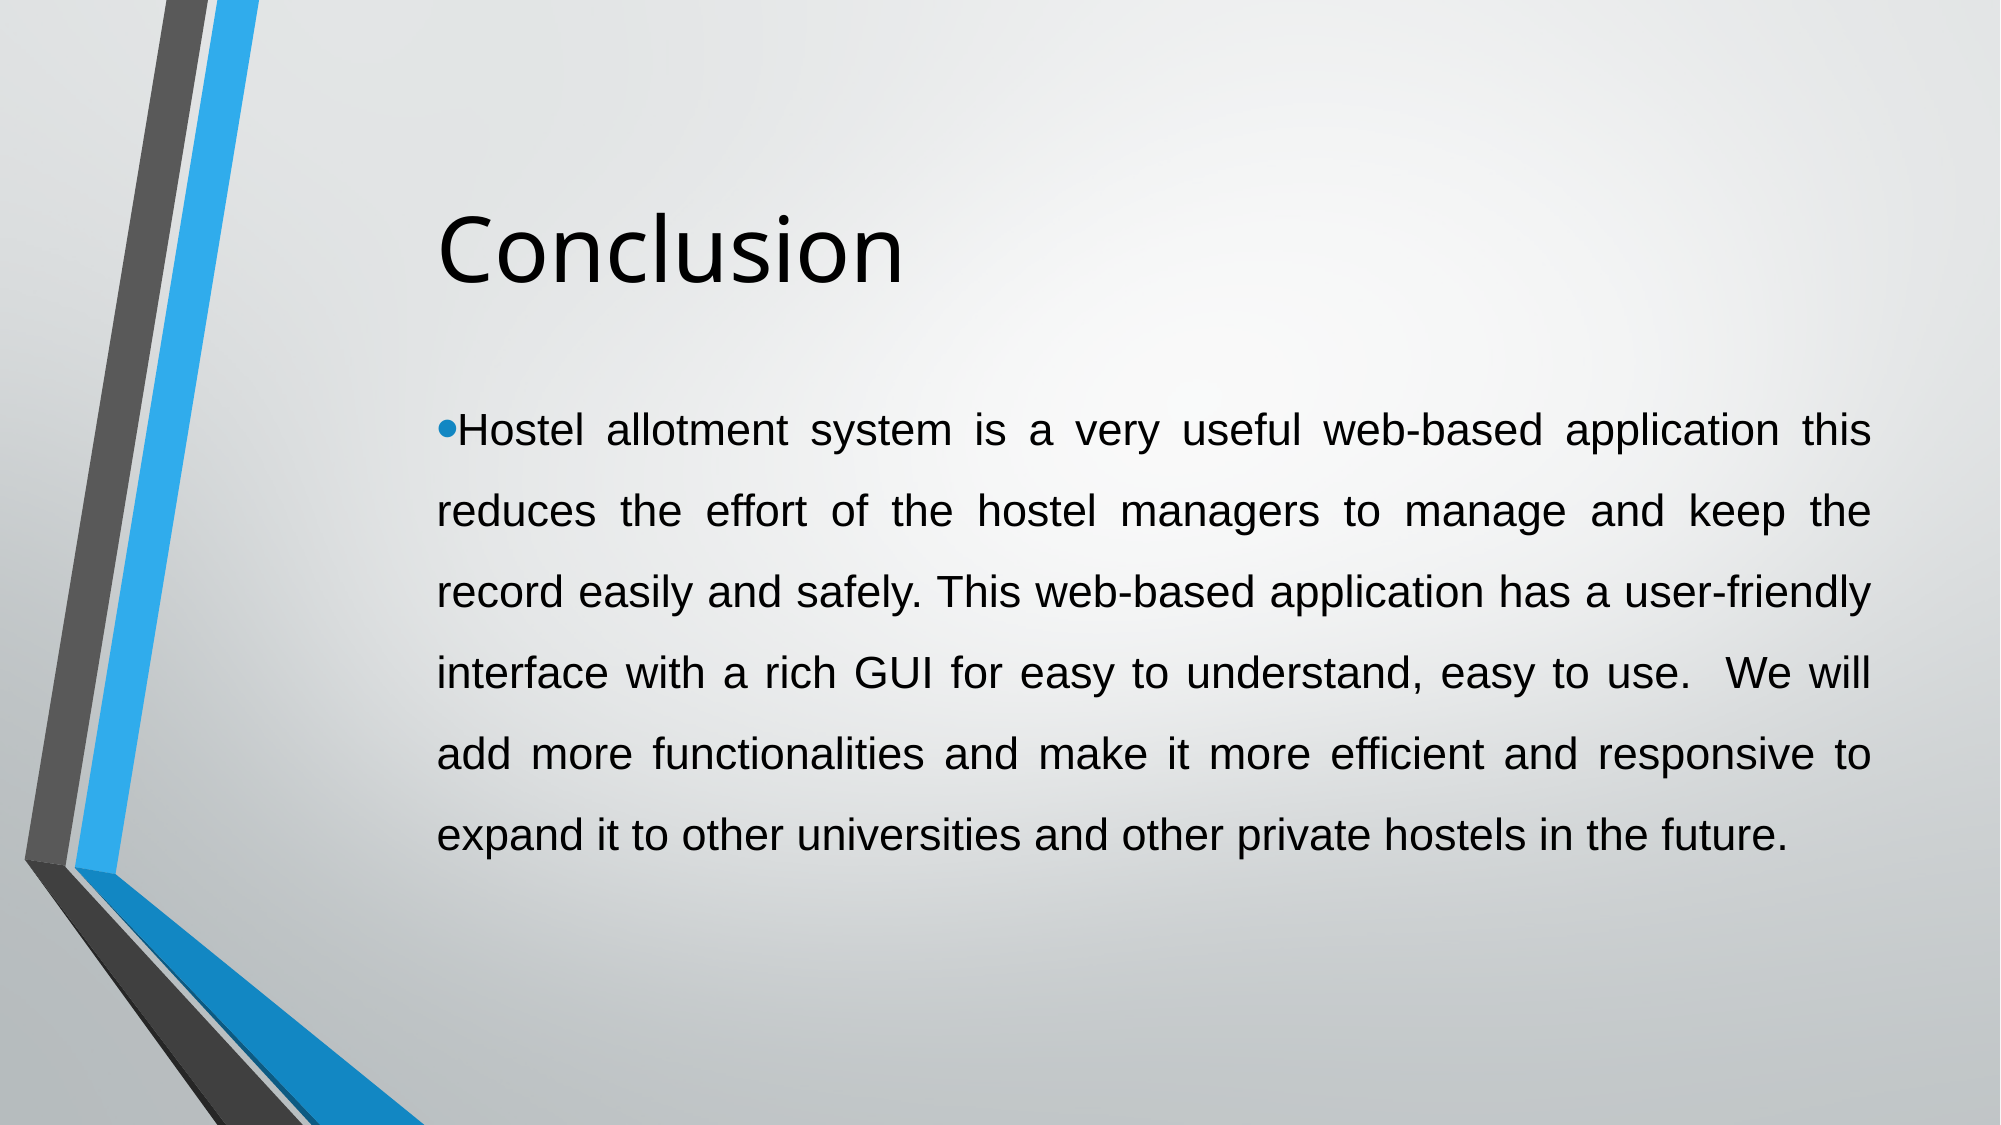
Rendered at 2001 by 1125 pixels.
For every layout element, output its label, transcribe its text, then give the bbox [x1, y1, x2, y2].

text_box Conclusion [421, 184, 1887, 309]
text_box Hostel allotment system is a very useful web-based application this reduces the effort of the hostel managers to manage and keep the record easily and safely. This web-based application has a user-friendly interface with a rich GUI for easy to understand, easy to use. We will add more functionalities and make it more efficient and responsive to expand it to other universities and other private hostels in the future. [421, 366, 1887, 932]
